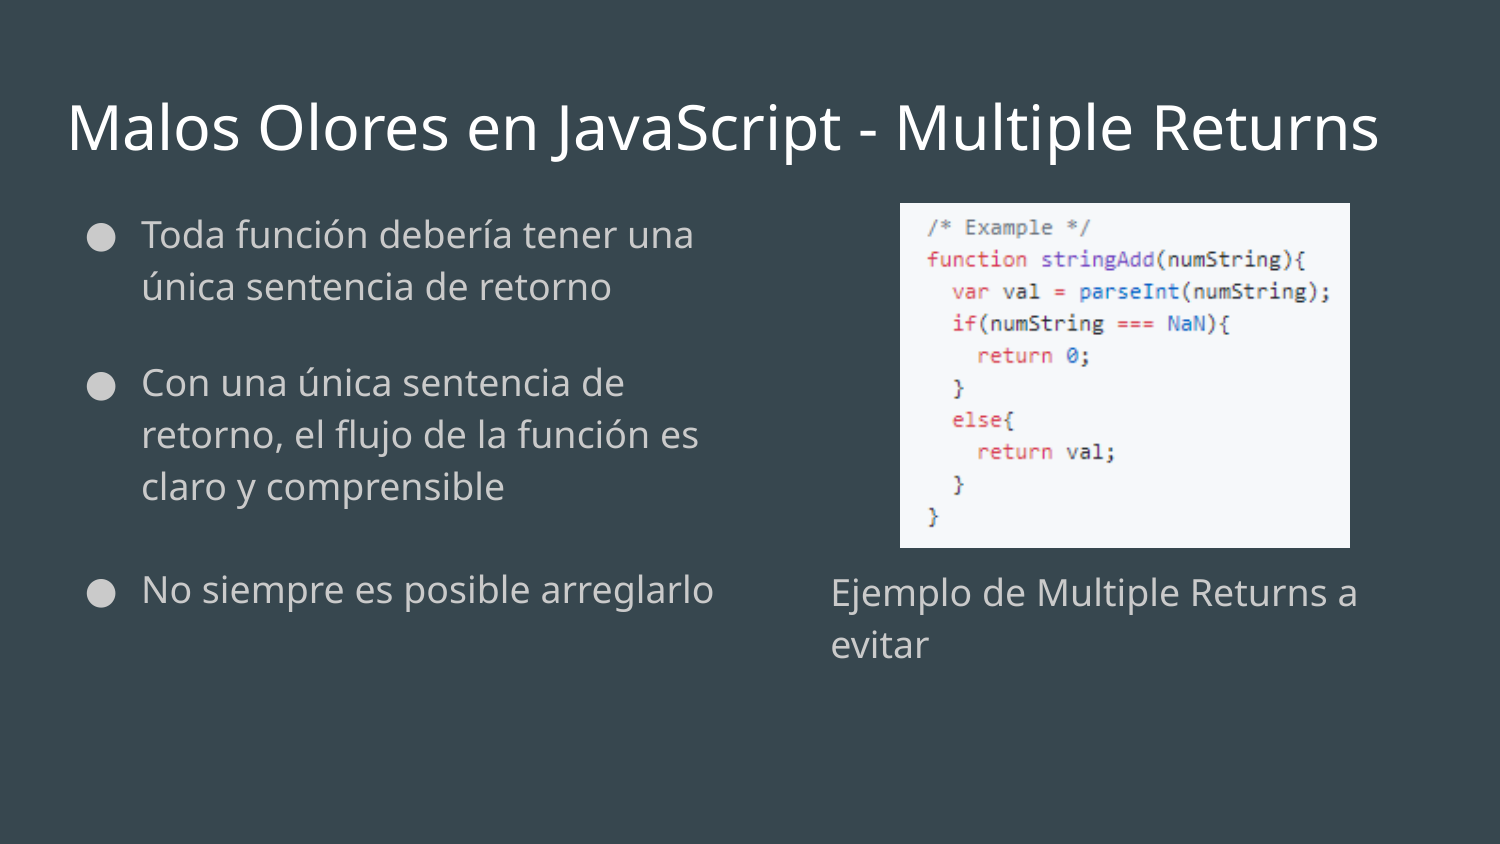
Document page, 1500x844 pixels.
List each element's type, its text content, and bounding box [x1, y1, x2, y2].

picture [900, 203, 1350, 548]
title Malos Olores en JavaScript - Multiple Returns [51, 72, 1449, 167]
list Ejemplo de Multiple Returns a evitar [815, 547, 1435, 642]
list Toda función debería tener una única sentencia de retorno Con una única sentencia de retorno, el flujo de la función es claro y comprensible No siempre es posible arreglarlo [51, 189, 750, 750]
